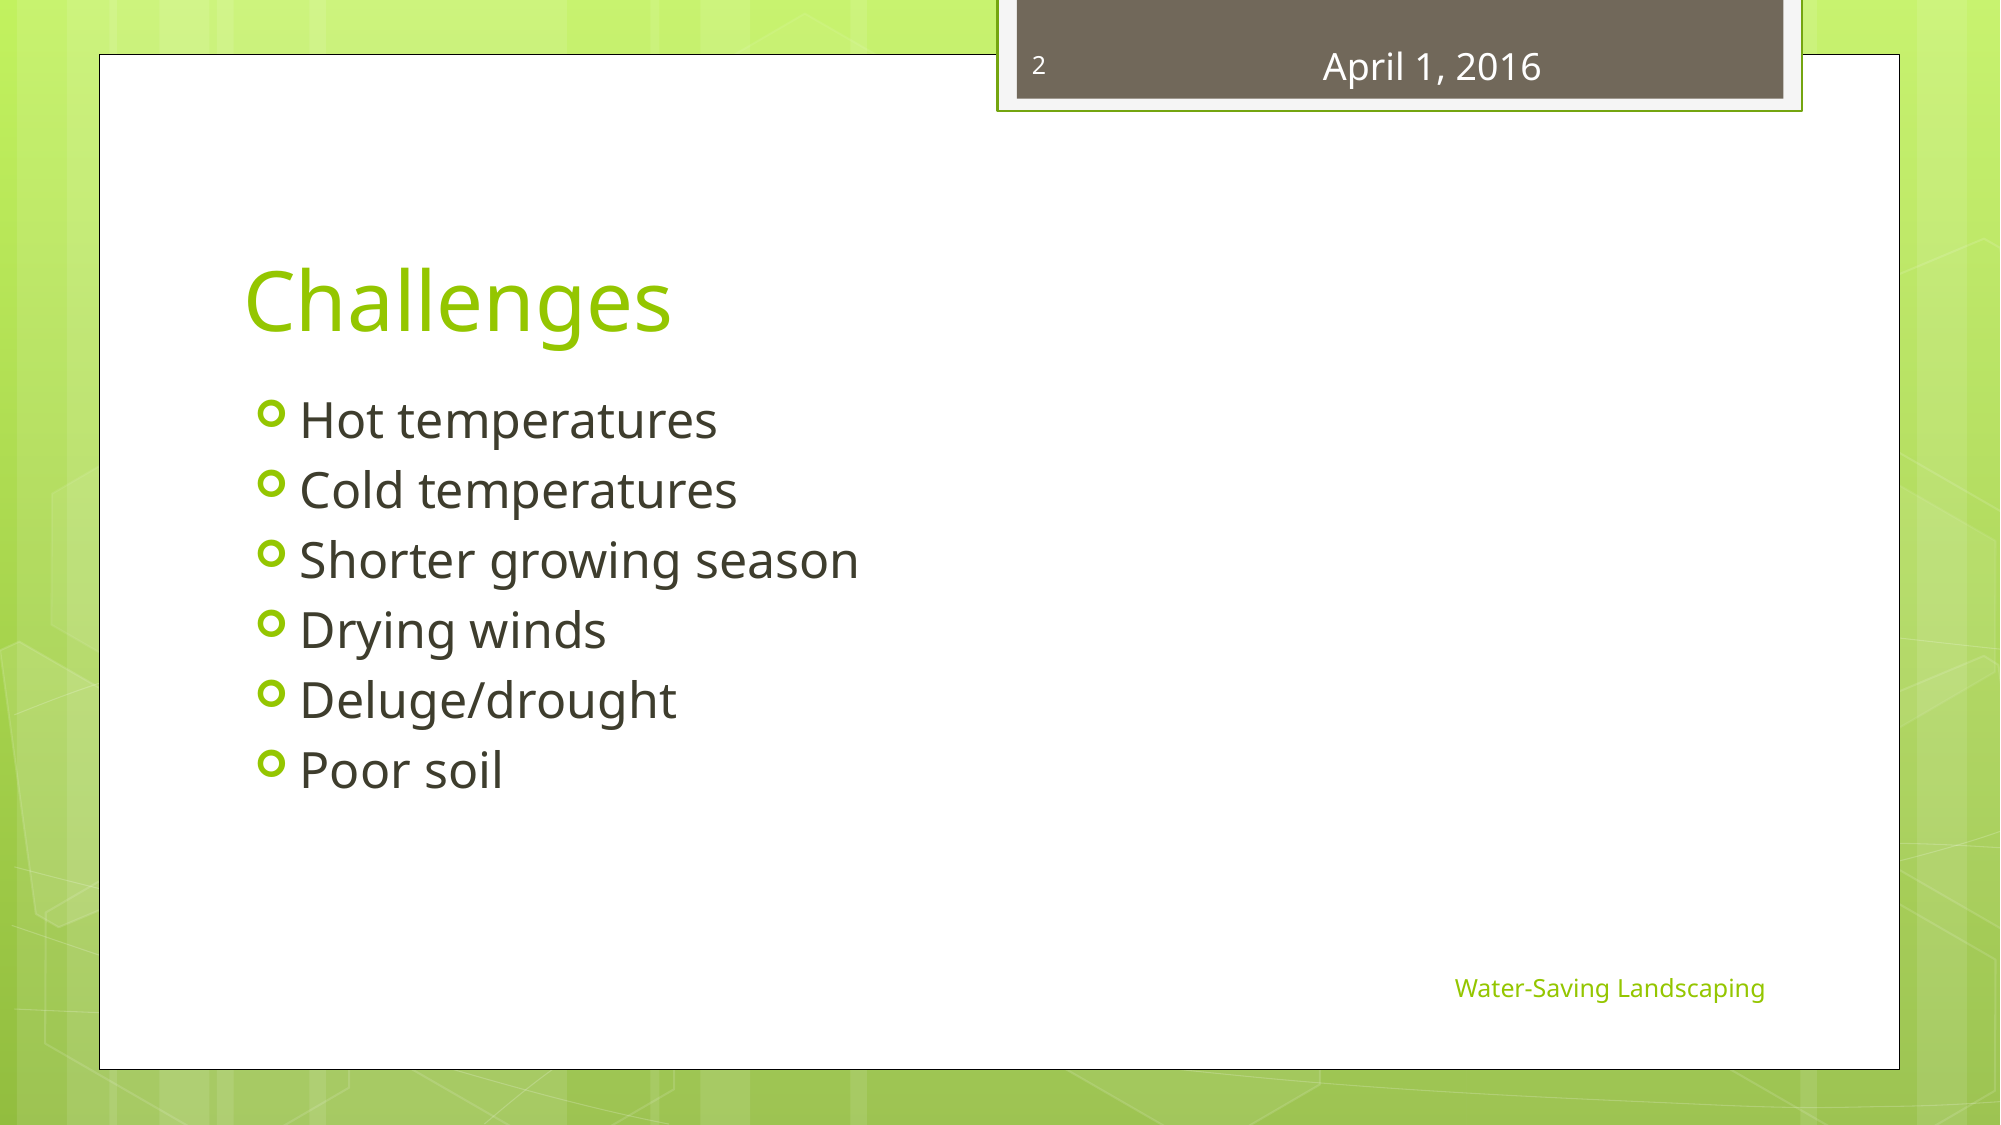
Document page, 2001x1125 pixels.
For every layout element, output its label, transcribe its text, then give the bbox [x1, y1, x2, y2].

slide_number 2 [1016, 36, 1309, 97]
title Challenges [228, 168, 1765, 357]
list Hot temperatures Cold temperatures Shorter growing season Drying winds Deluge/drought Poor soil [228, 381, 1711, 957]
footer Water-Saving Landscaping [1015, 960, 1782, 1020]
